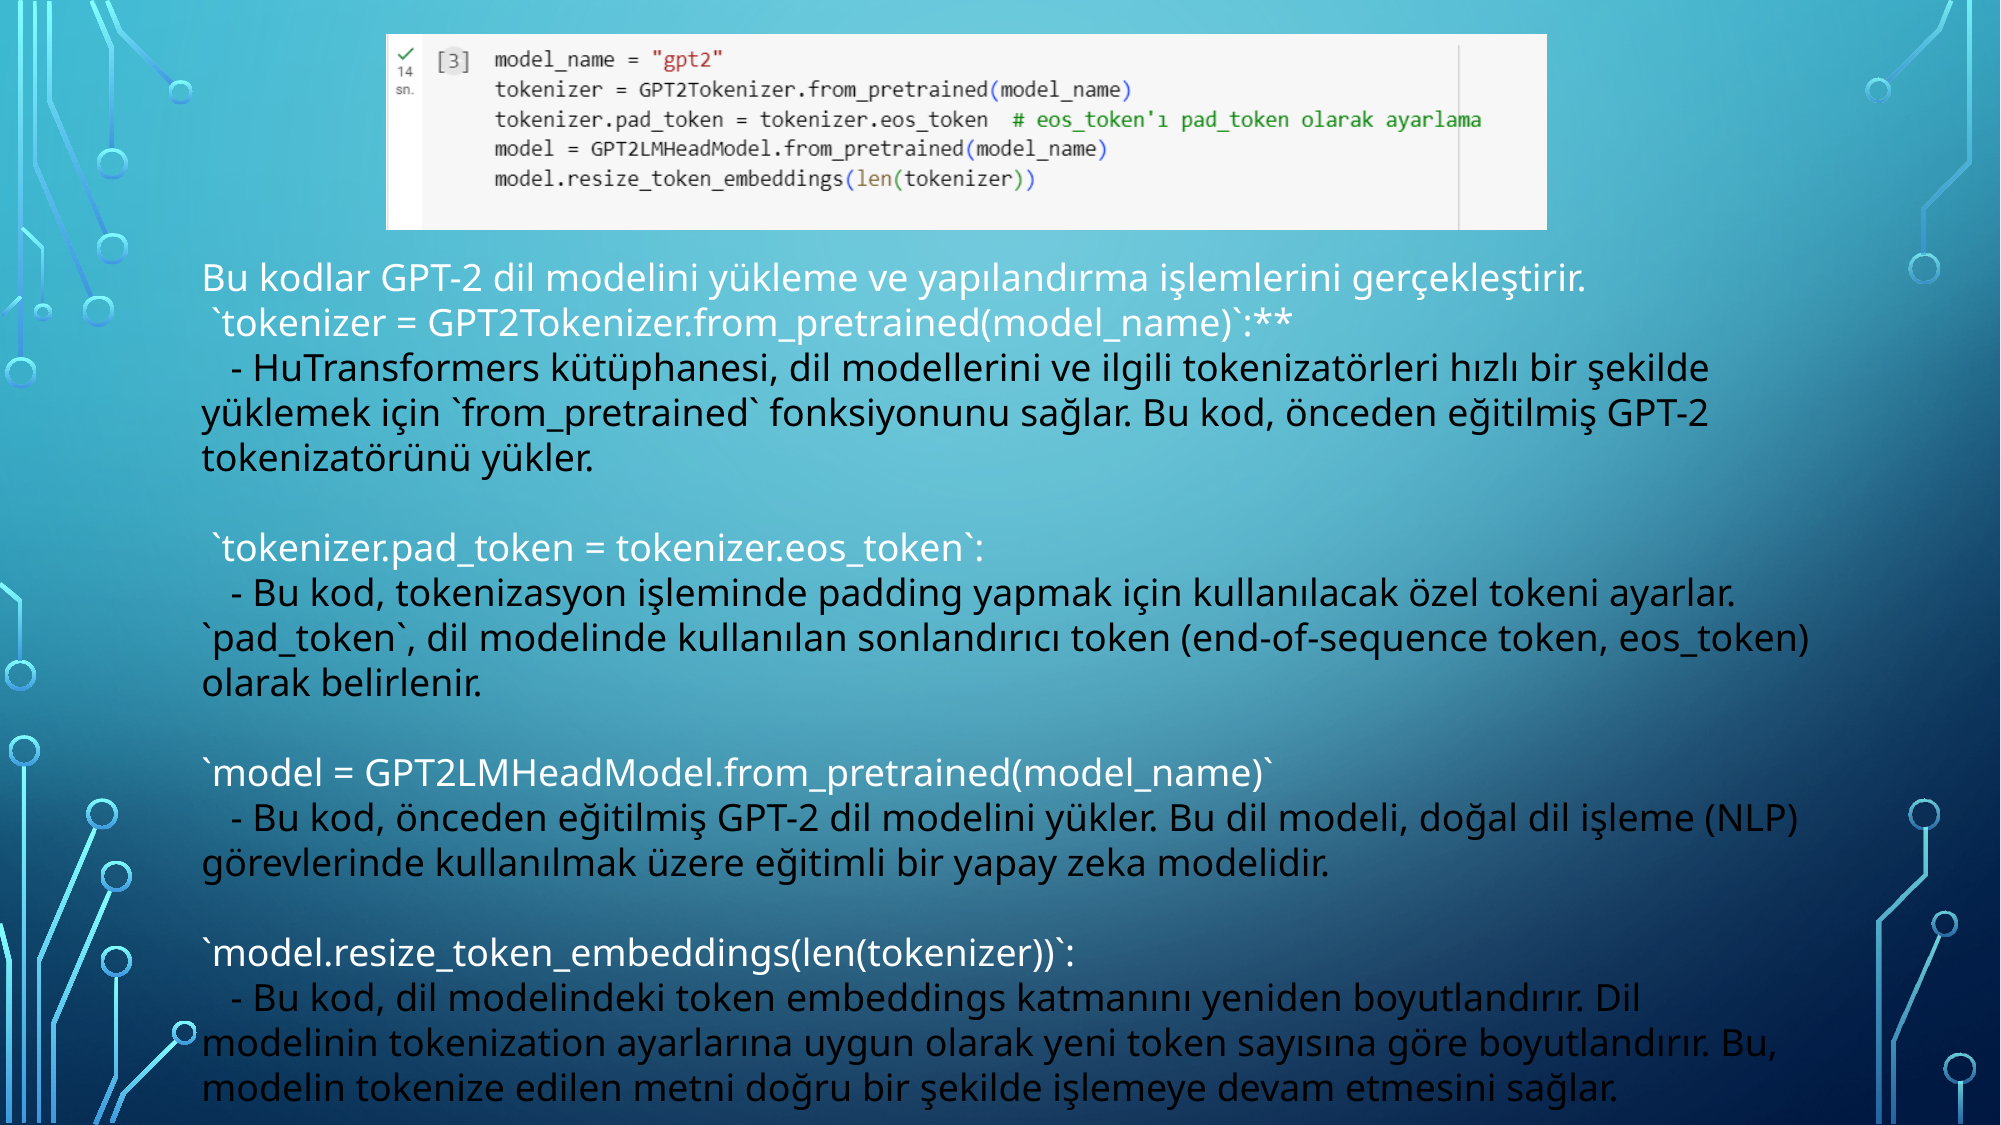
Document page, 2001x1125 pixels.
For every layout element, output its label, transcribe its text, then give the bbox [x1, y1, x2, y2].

picture [385, 34, 1547, 231]
text_box Bu kodlar GPT-2 dil modelini yükleme ve yapılandırma işlemlerini gerçekleştirir. `tokenizer = GPT2Tokenizer.from_pretrained(model_name)`:** - HuTransformers kütüphanesi, dil modellerini ve ilgili tokenizatörleri hızlı bir şekilde yüklemek için `from_pretrained` fonksiyonunu sağlar. Bu kod, önceden eğitilmiş GPT-2 tokenizatörünü yükler. `tokenizer.pad_token = tokenizer.eos_token`: - Bu kod, tokenizasyon işleminde padding yapmak için kullanılacak özel tokeni ayarlar. `pad_token`, dil modelinde kullanılan sonlandırıcı token (end-of-sequence token, eos_token) olarak belirlenir. `model = GPT2LMHeadModel.from_pretrained(model_name)` - Bu kod, önceden eğitilmiş GPT-2 dil modelini yükler. Bu dil modeli, doğal dil işleme (NLP) görevlerinde kullanılmak üzere eğitimli bir yapay zeka modelidir. `model.resize_token_embeddings(len(tokenizer))`: - Bu kod, dil modelindeki token embeddings katmanını yeniden boyutlandırır. Dil modelinin tokenization ayarlarına uygun olarak yeni token sayısına göre boyutlandırır. Bu, modelin tokenize edilen metni doğru bir şekilde işlemeye devam etmesini sağlar. [186, 246, 1837, 1117]
